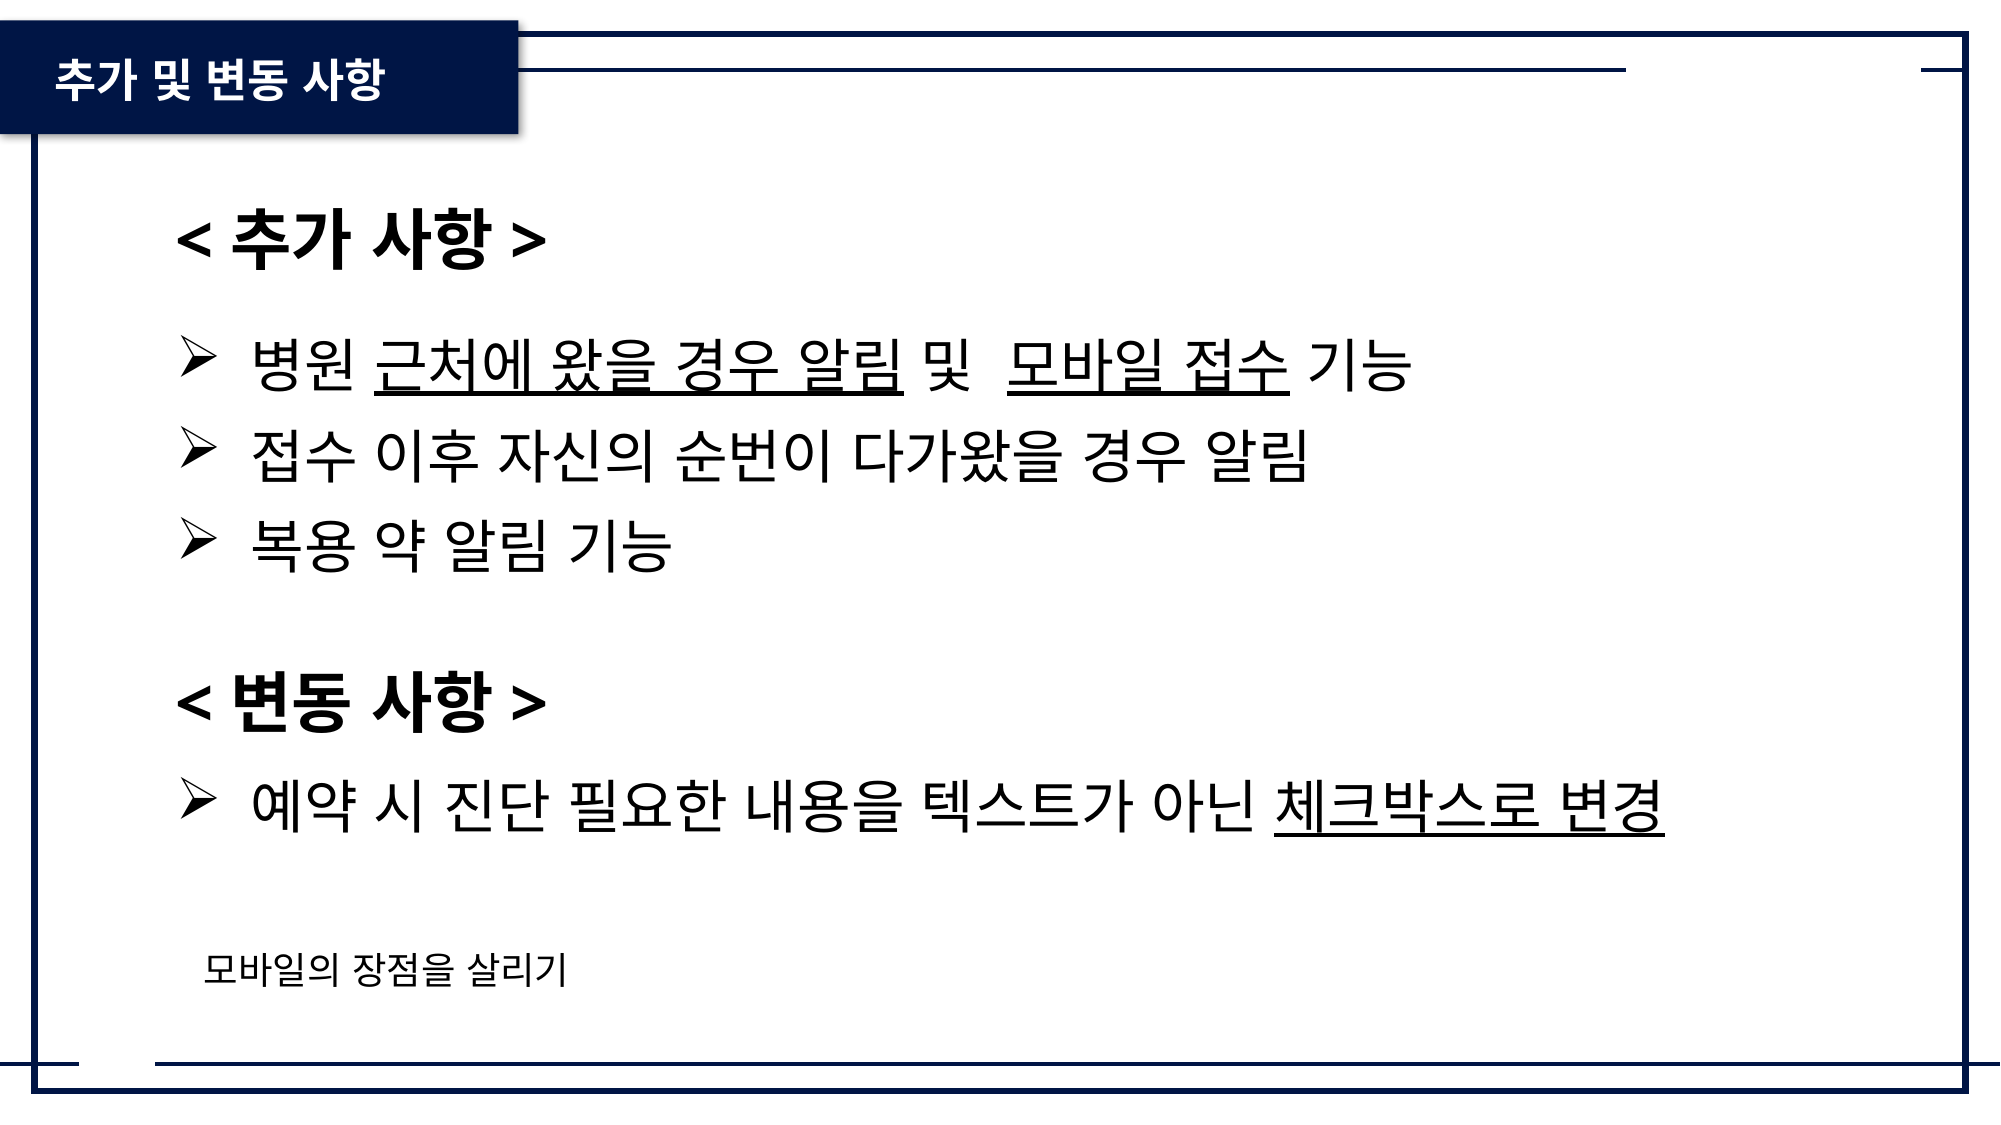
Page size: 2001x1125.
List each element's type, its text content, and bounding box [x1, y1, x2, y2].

text_box [33, 33, 1967, 1092]
text_box 추가 및 변동 사항 [39, 43, 561, 70]
text_box 추가 및 변동 사항 [39, 71, 561, 114]
text_box 모바일의 장점을 살리기 [188, 939, 704, 1000]
text_box <추가 사항> 병원 근처에 왔을 경우 알림 및 모바일 접수 기능 접수 이후 자신의 순번이 다가왔을 경우 알림 복용 약 알림 기능 <변동 사항> 예약 시 진단 필요한 내용을 텍스트가 아닌 체크박스로 변경 [161, 110, 1921, 1008]
text_box [0, 71, 161, 135]
text_box [0, 19, 519, 70]
